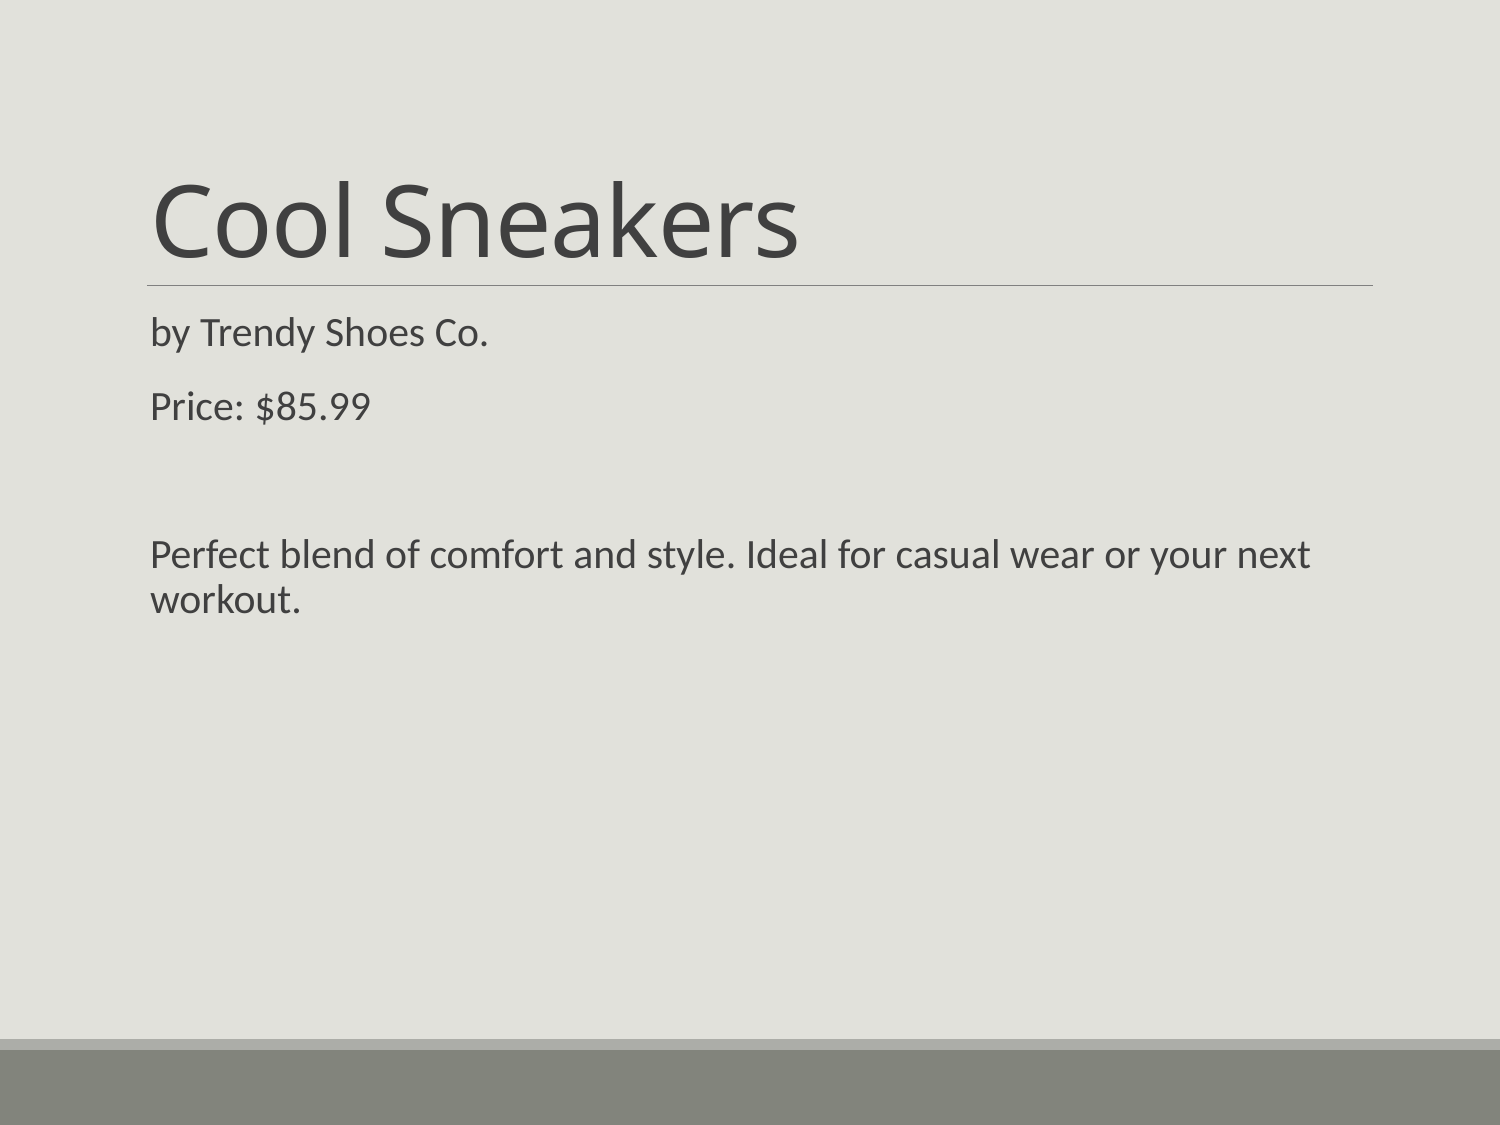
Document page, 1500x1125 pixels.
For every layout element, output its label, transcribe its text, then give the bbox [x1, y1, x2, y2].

list by Trendy Shoes Co. Price: $85.99 Perfect blend of comfort and style. Ideal for casual wear or your next workout. [135, 302, 1373, 963]
title Cool Sneakers [135, 47, 1373, 285]
